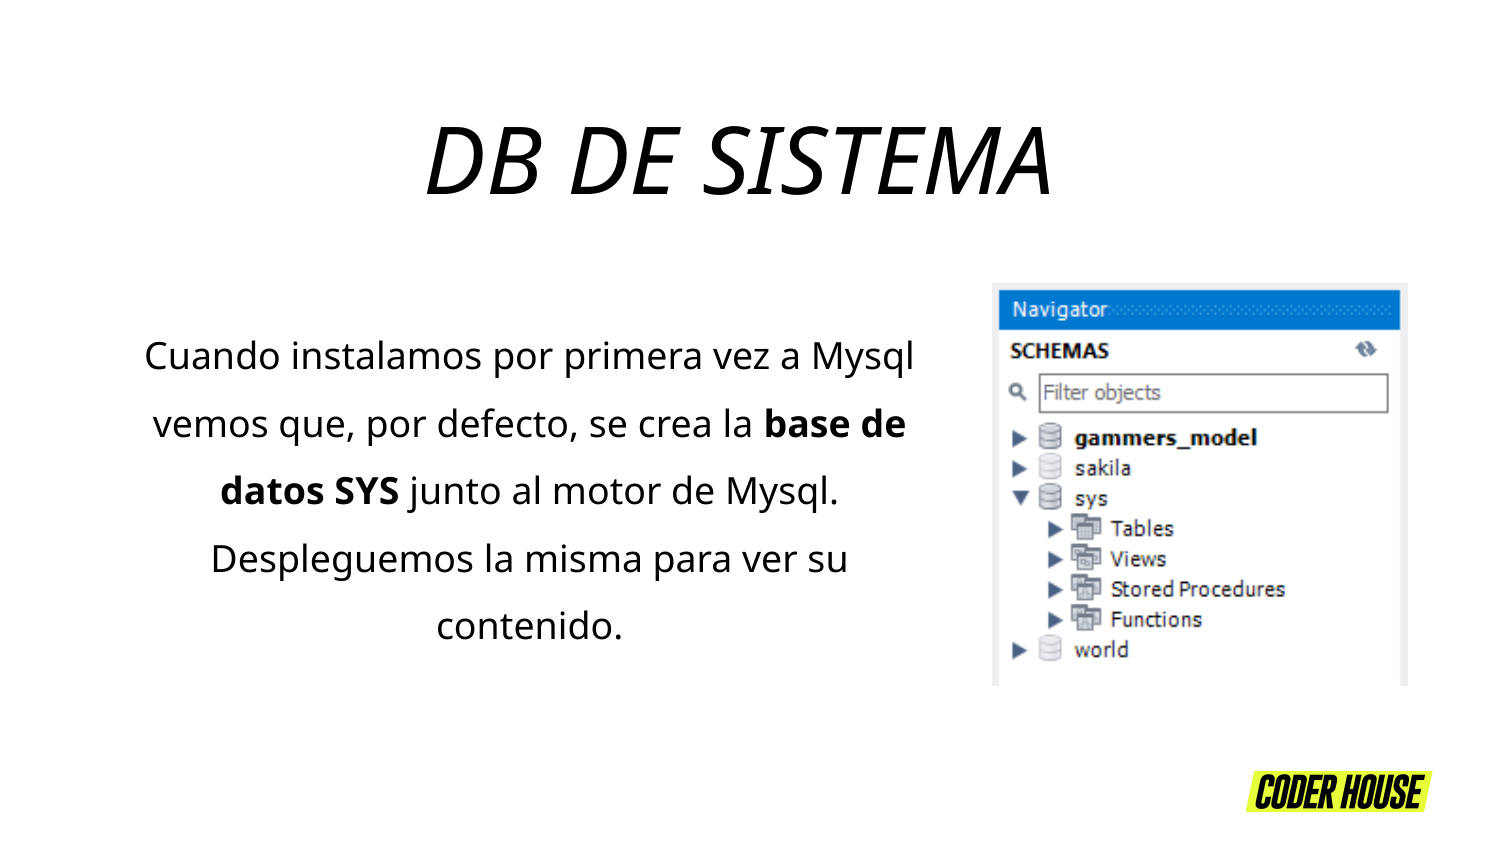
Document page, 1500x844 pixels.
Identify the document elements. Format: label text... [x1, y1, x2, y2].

picture [1241, 764, 1437, 819]
picture [992, 283, 1408, 686]
text_box DB DE SISTEMA [274, 85, 1204, 248]
text_box Cuando instalamos por primera vez a Mysql vemos que, por defecto, se crea la base de datos SYS junto al motor de Mysql. Despleguemos la misma para ver su contenido. [113, 294, 947, 675]
